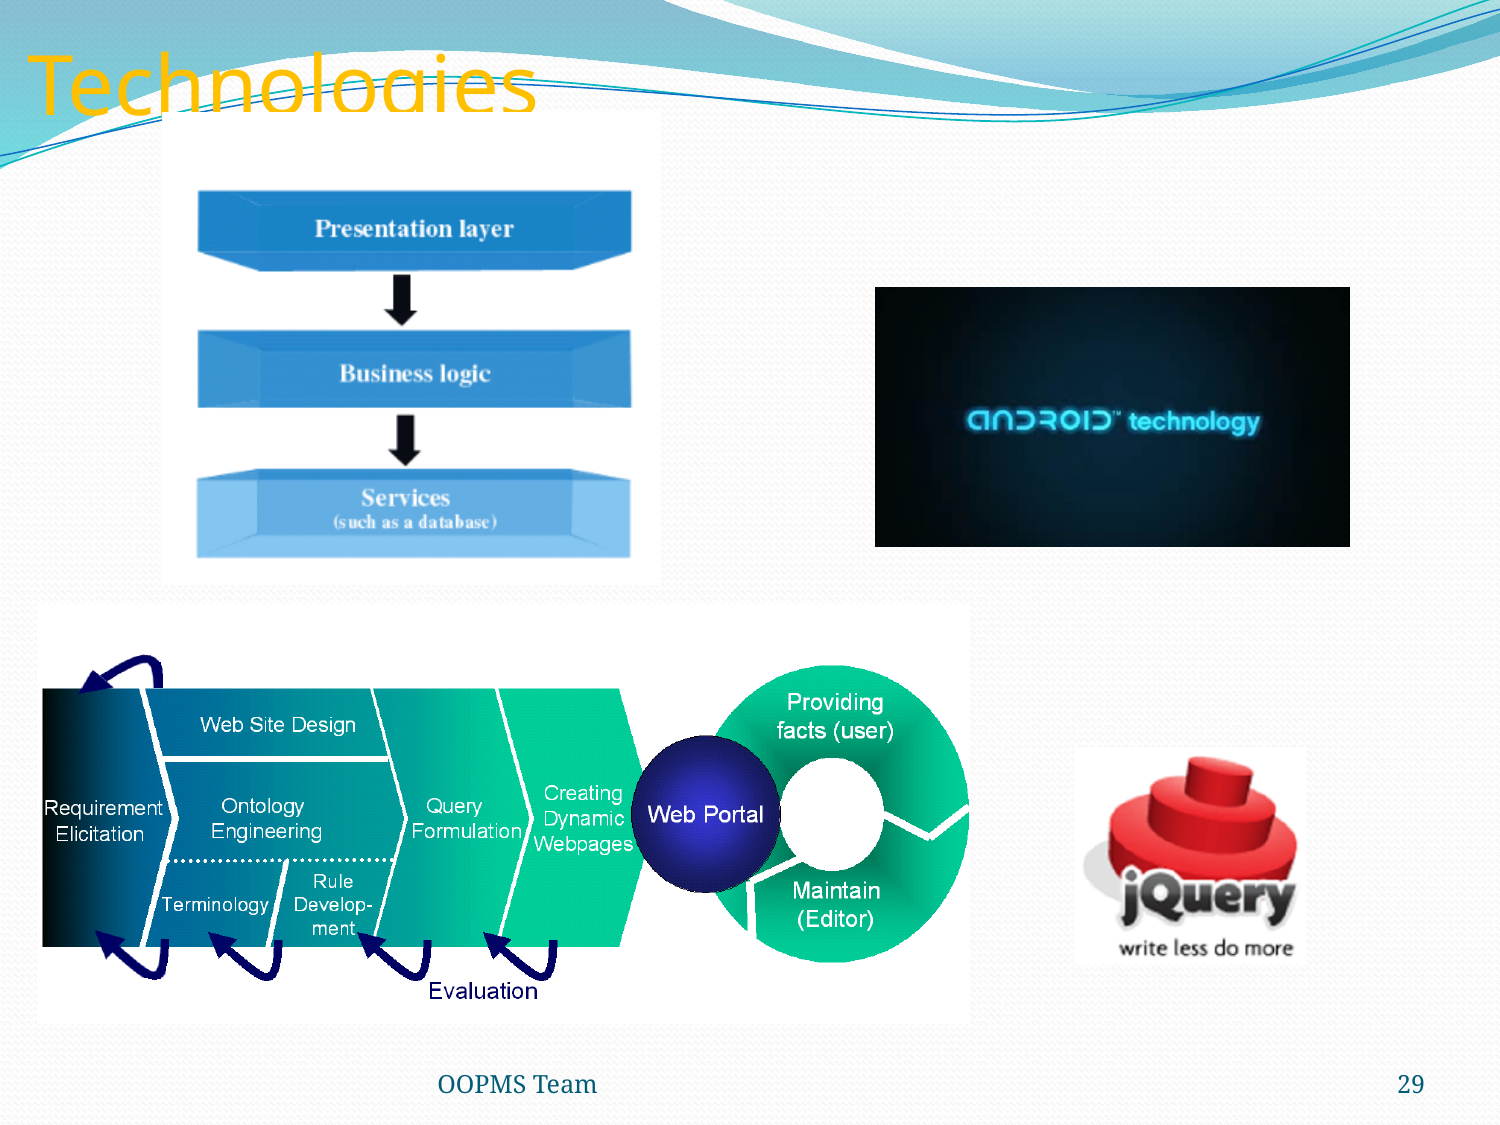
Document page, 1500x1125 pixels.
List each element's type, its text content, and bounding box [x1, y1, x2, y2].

slide_number 29 [1299, 1042, 1425, 1103]
footer OOPMS Team [437, 1042, 988, 1103]
picture [874, 287, 1351, 547]
picture [162, 112, 662, 585]
picture [37, 603, 970, 1025]
text_box Technologies [12, 24, 1388, 140]
table_cell 1 [662, 115, 667, 140]
picture [1074, 747, 1306, 965]
table_cell 1 [156, 114, 162, 140]
